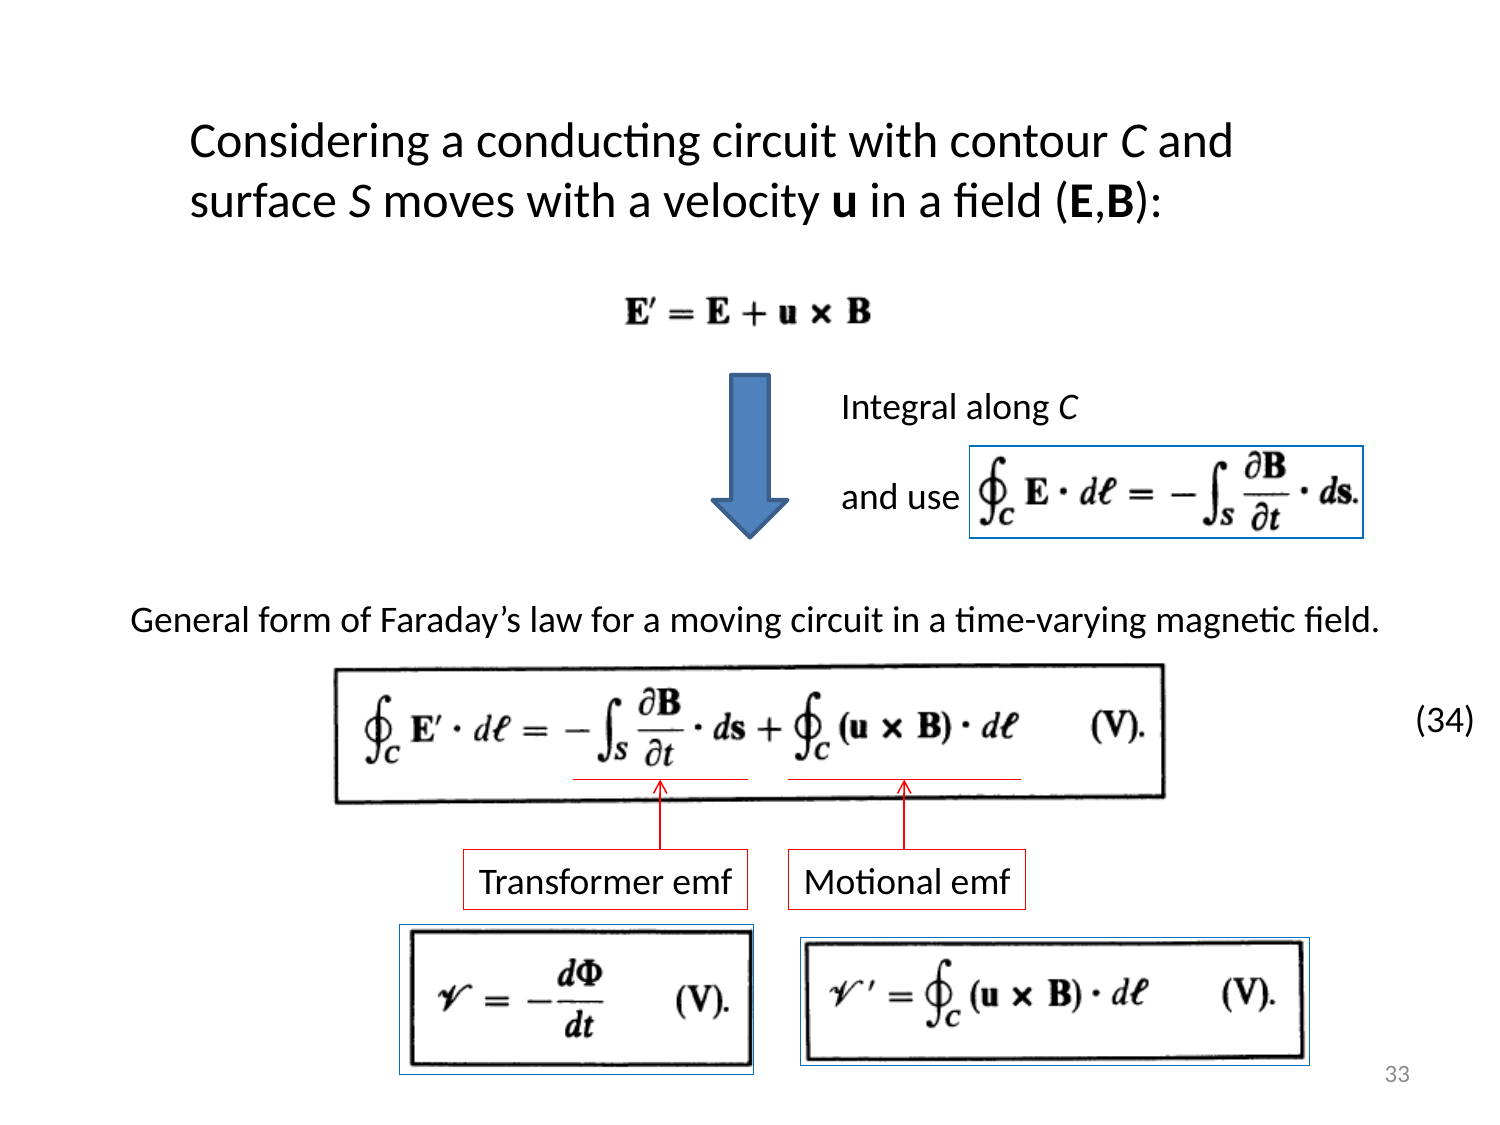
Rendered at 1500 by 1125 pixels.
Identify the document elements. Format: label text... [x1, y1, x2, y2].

picture [329, 662, 1171, 813]
text_box Integral along C and use [826, 374, 1093, 525]
picture [970, 446, 1363, 538]
slide_number 33 [1074, 1042, 1425, 1103]
text_box General form of Faraday’s law for a moving circuit in a time-varying magnetic field. [115, 587, 1397, 648]
picture [619, 287, 880, 333]
text_box Considering a conducting circuit with contour C and surface S moves with a velocity u in a field (E,B): [174, 99, 1313, 235]
text_box (34) [1400, 687, 1500, 748]
picture [399, 924, 754, 1076]
text_box Transformer emf [463, 849, 748, 910]
text_box Motional emf [788, 849, 1026, 910]
picture [799, 937, 1310, 1066]
text_box [710, 372, 790, 540]
